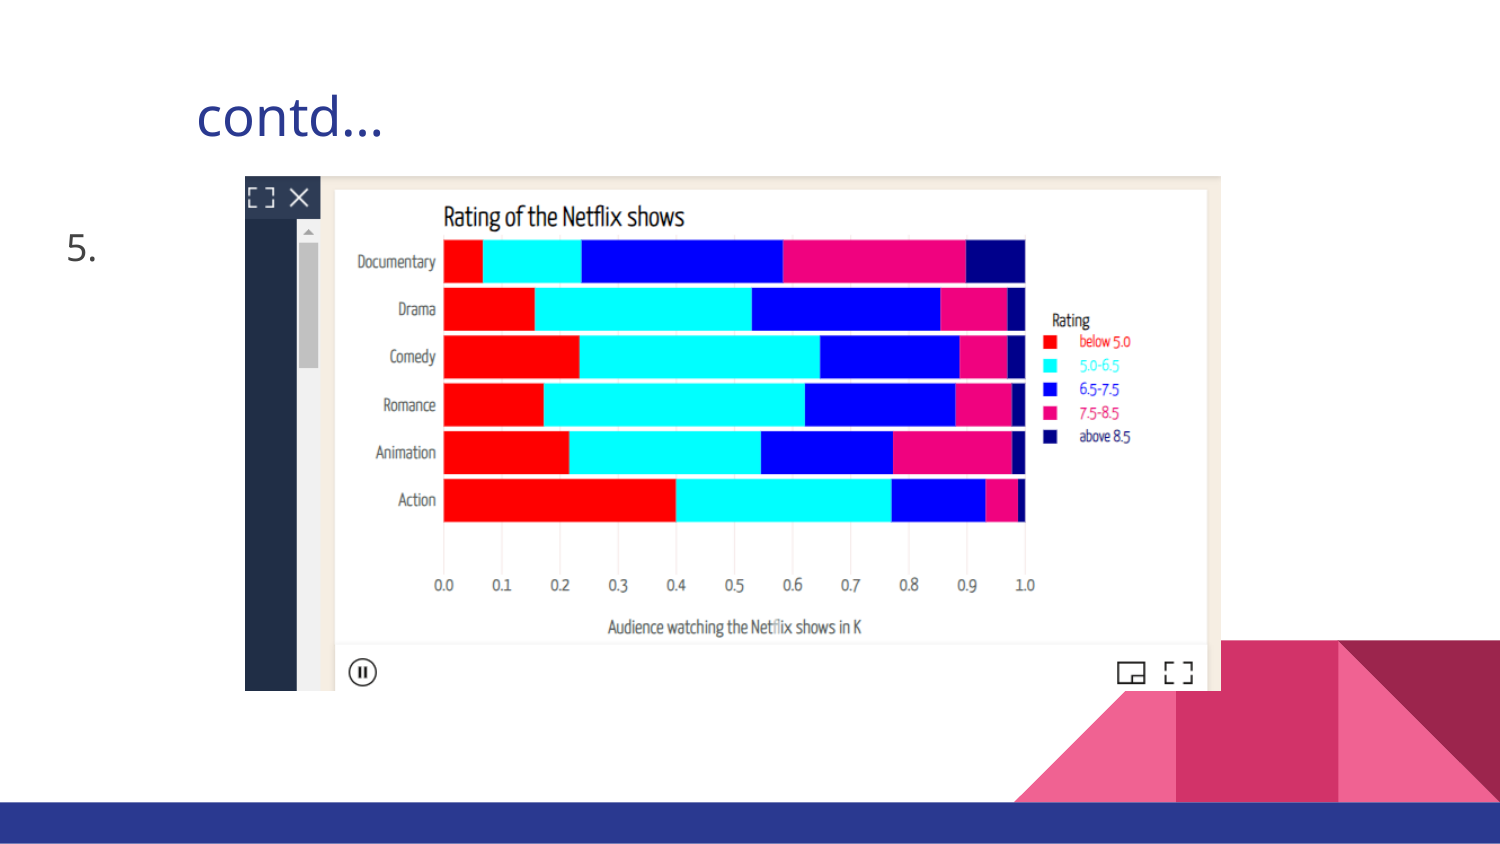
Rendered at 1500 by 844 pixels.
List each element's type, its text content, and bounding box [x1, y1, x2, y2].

title contd… [51, 67, 1449, 167]
list 5. [51, 201, 1449, 750]
picture [245, 166, 1221, 691]
